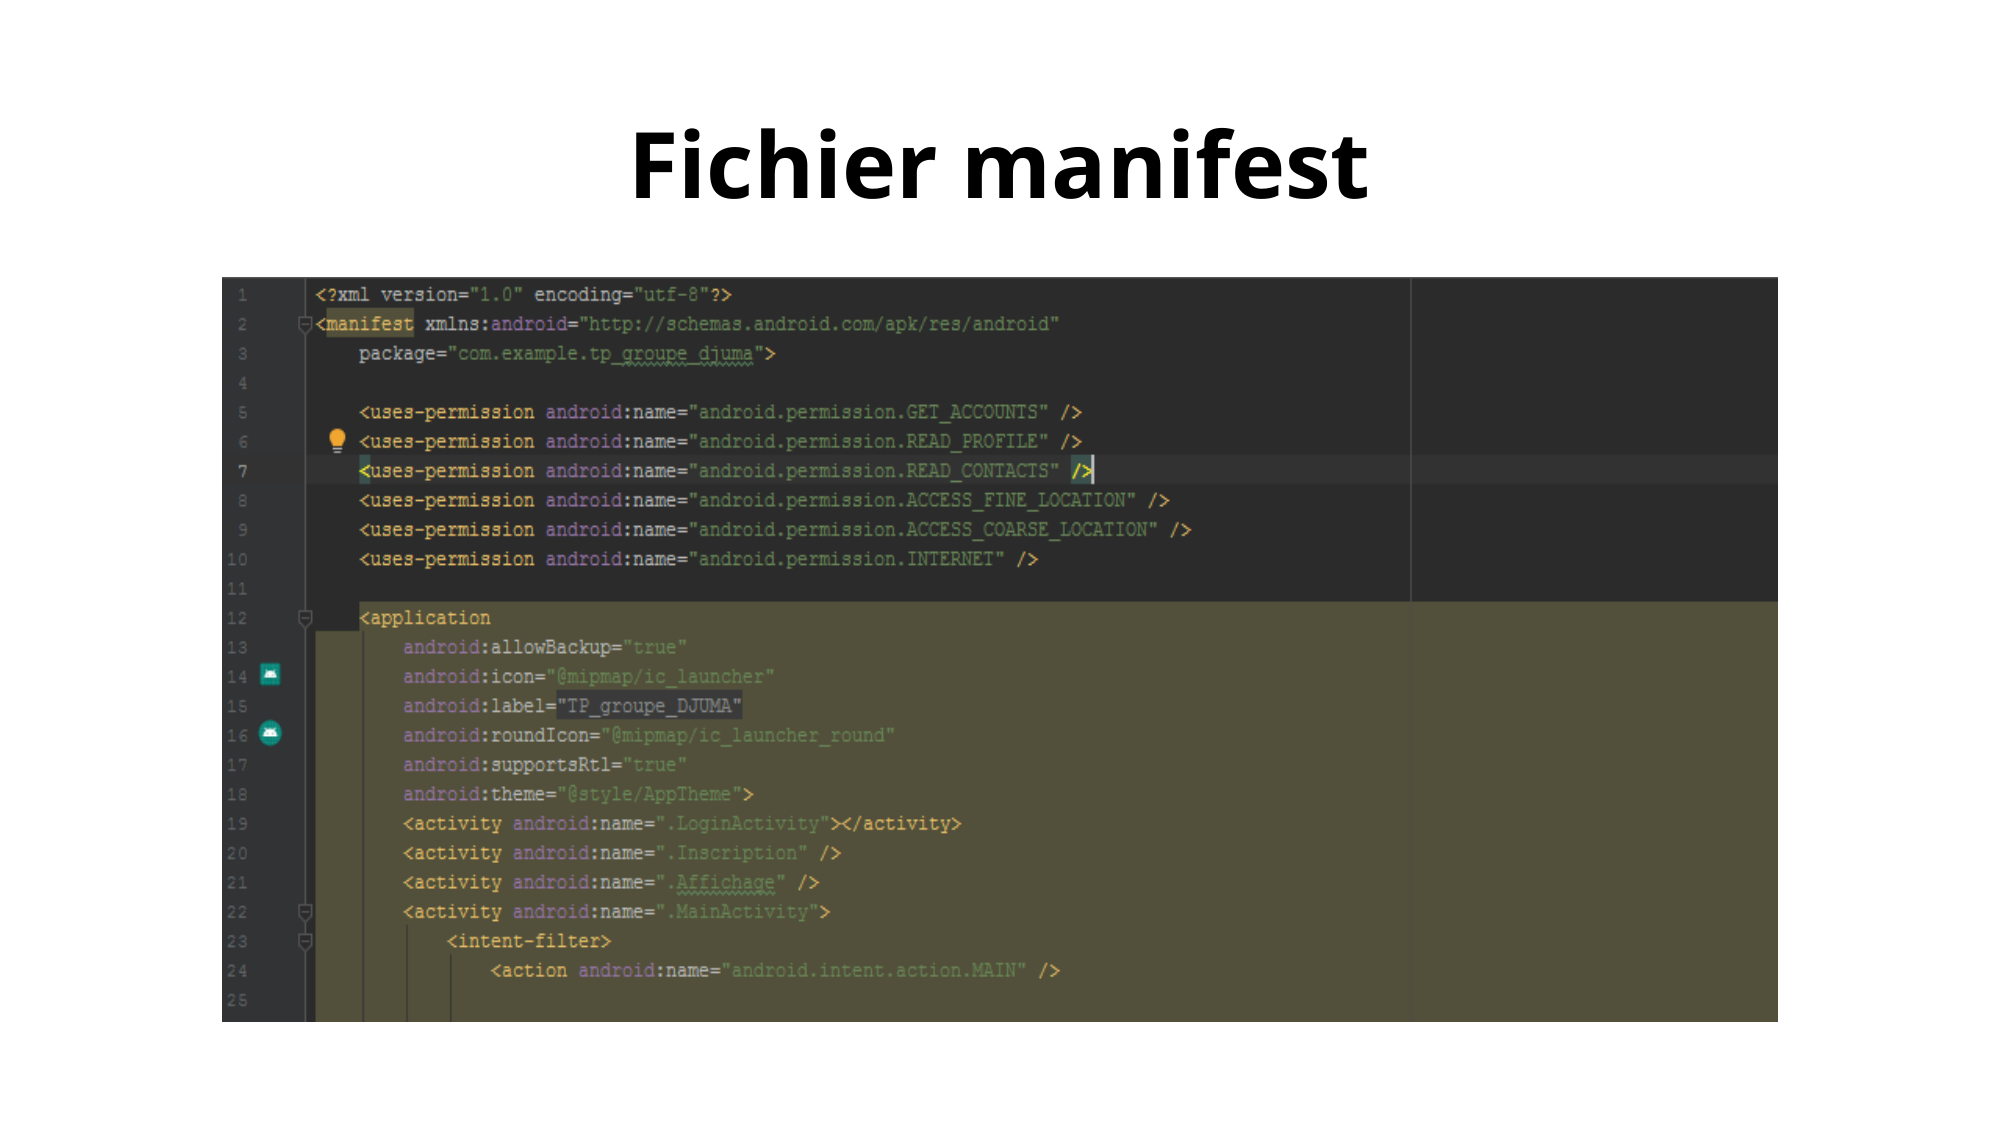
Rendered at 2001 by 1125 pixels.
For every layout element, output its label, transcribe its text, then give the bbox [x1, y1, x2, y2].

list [222, 277, 1778, 1022]
title Fichier manifest [137, 59, 1863, 278]
